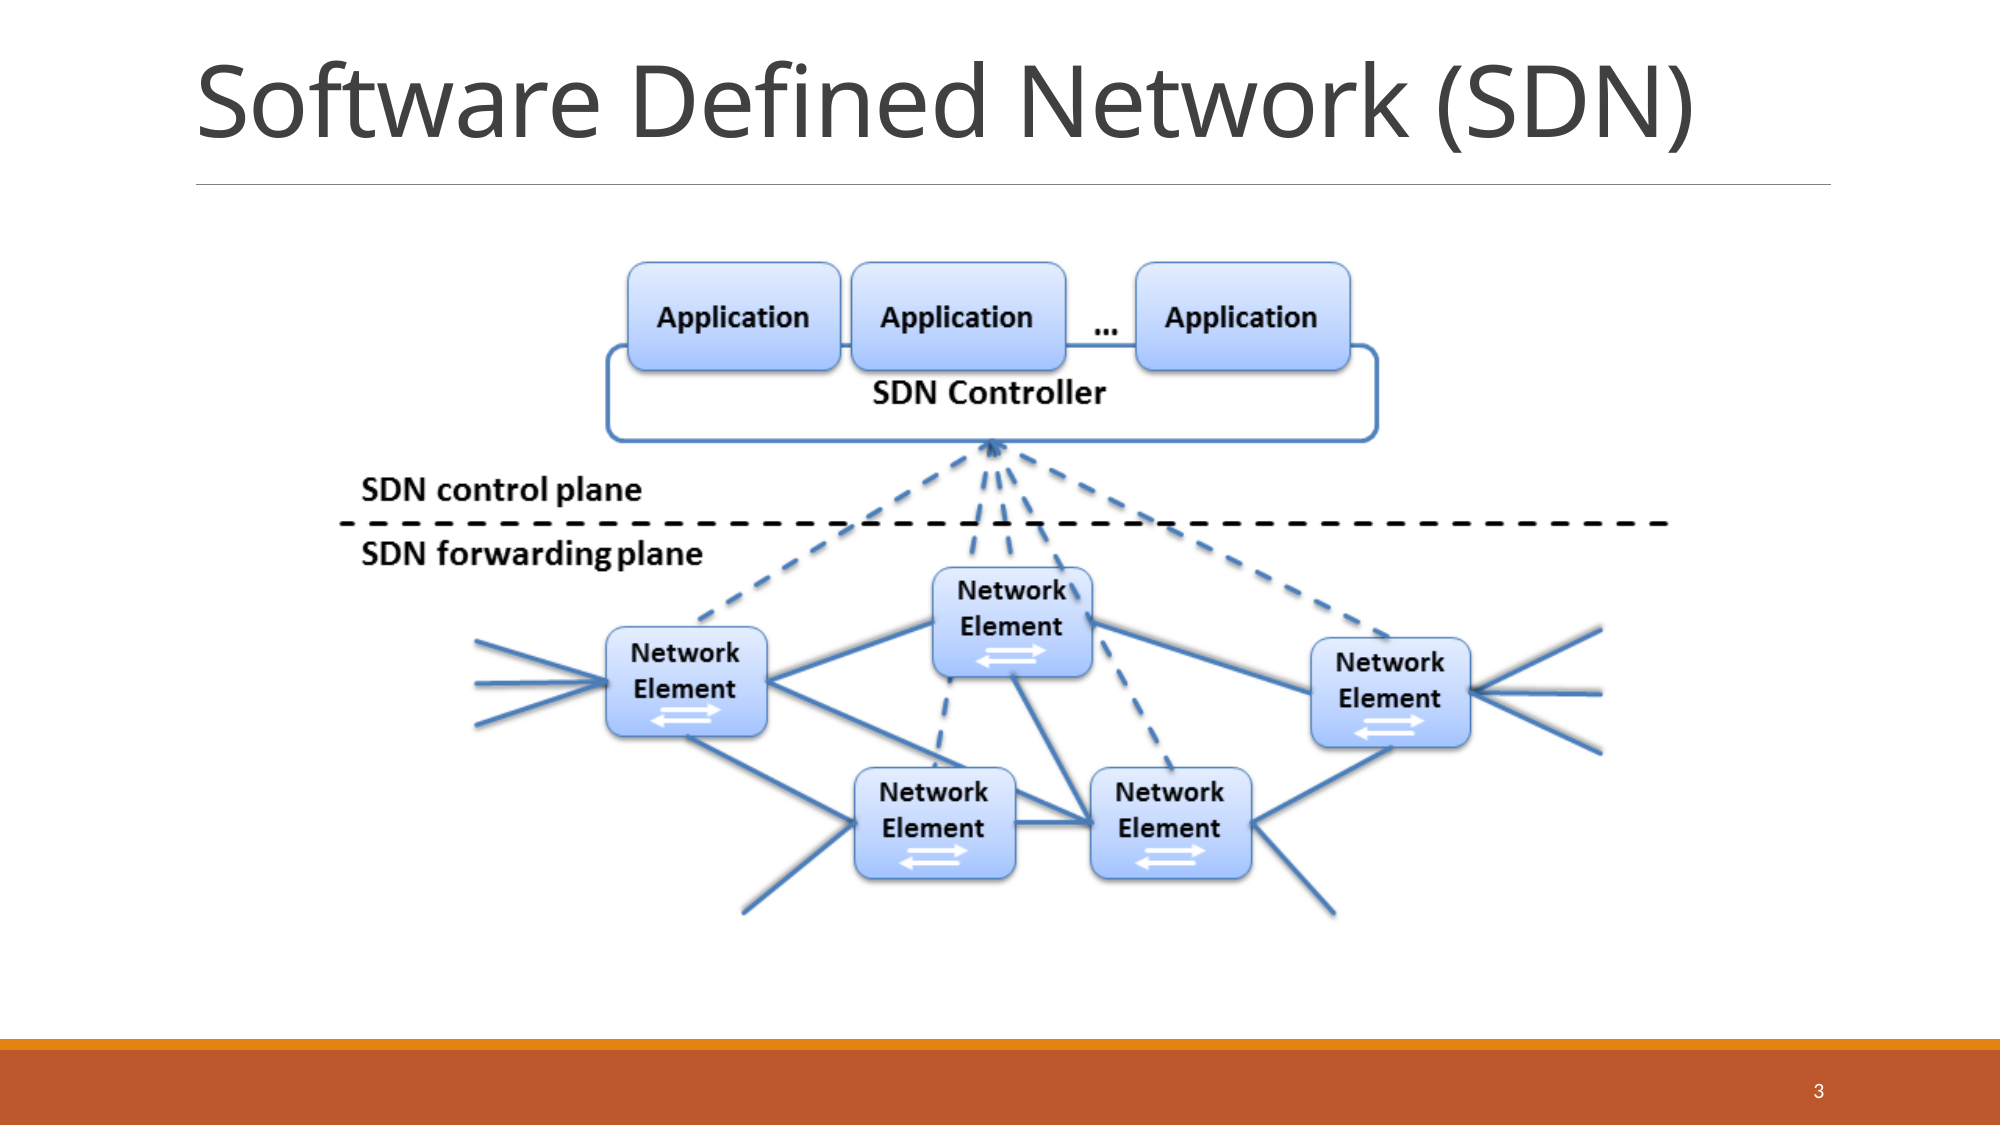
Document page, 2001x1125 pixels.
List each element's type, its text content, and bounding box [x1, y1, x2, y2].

picture [317, 239, 1693, 937]
slide_number 3 [1624, 1059, 1840, 1120]
title Software Defined Network (SDN) [180, 47, 1830, 166]
